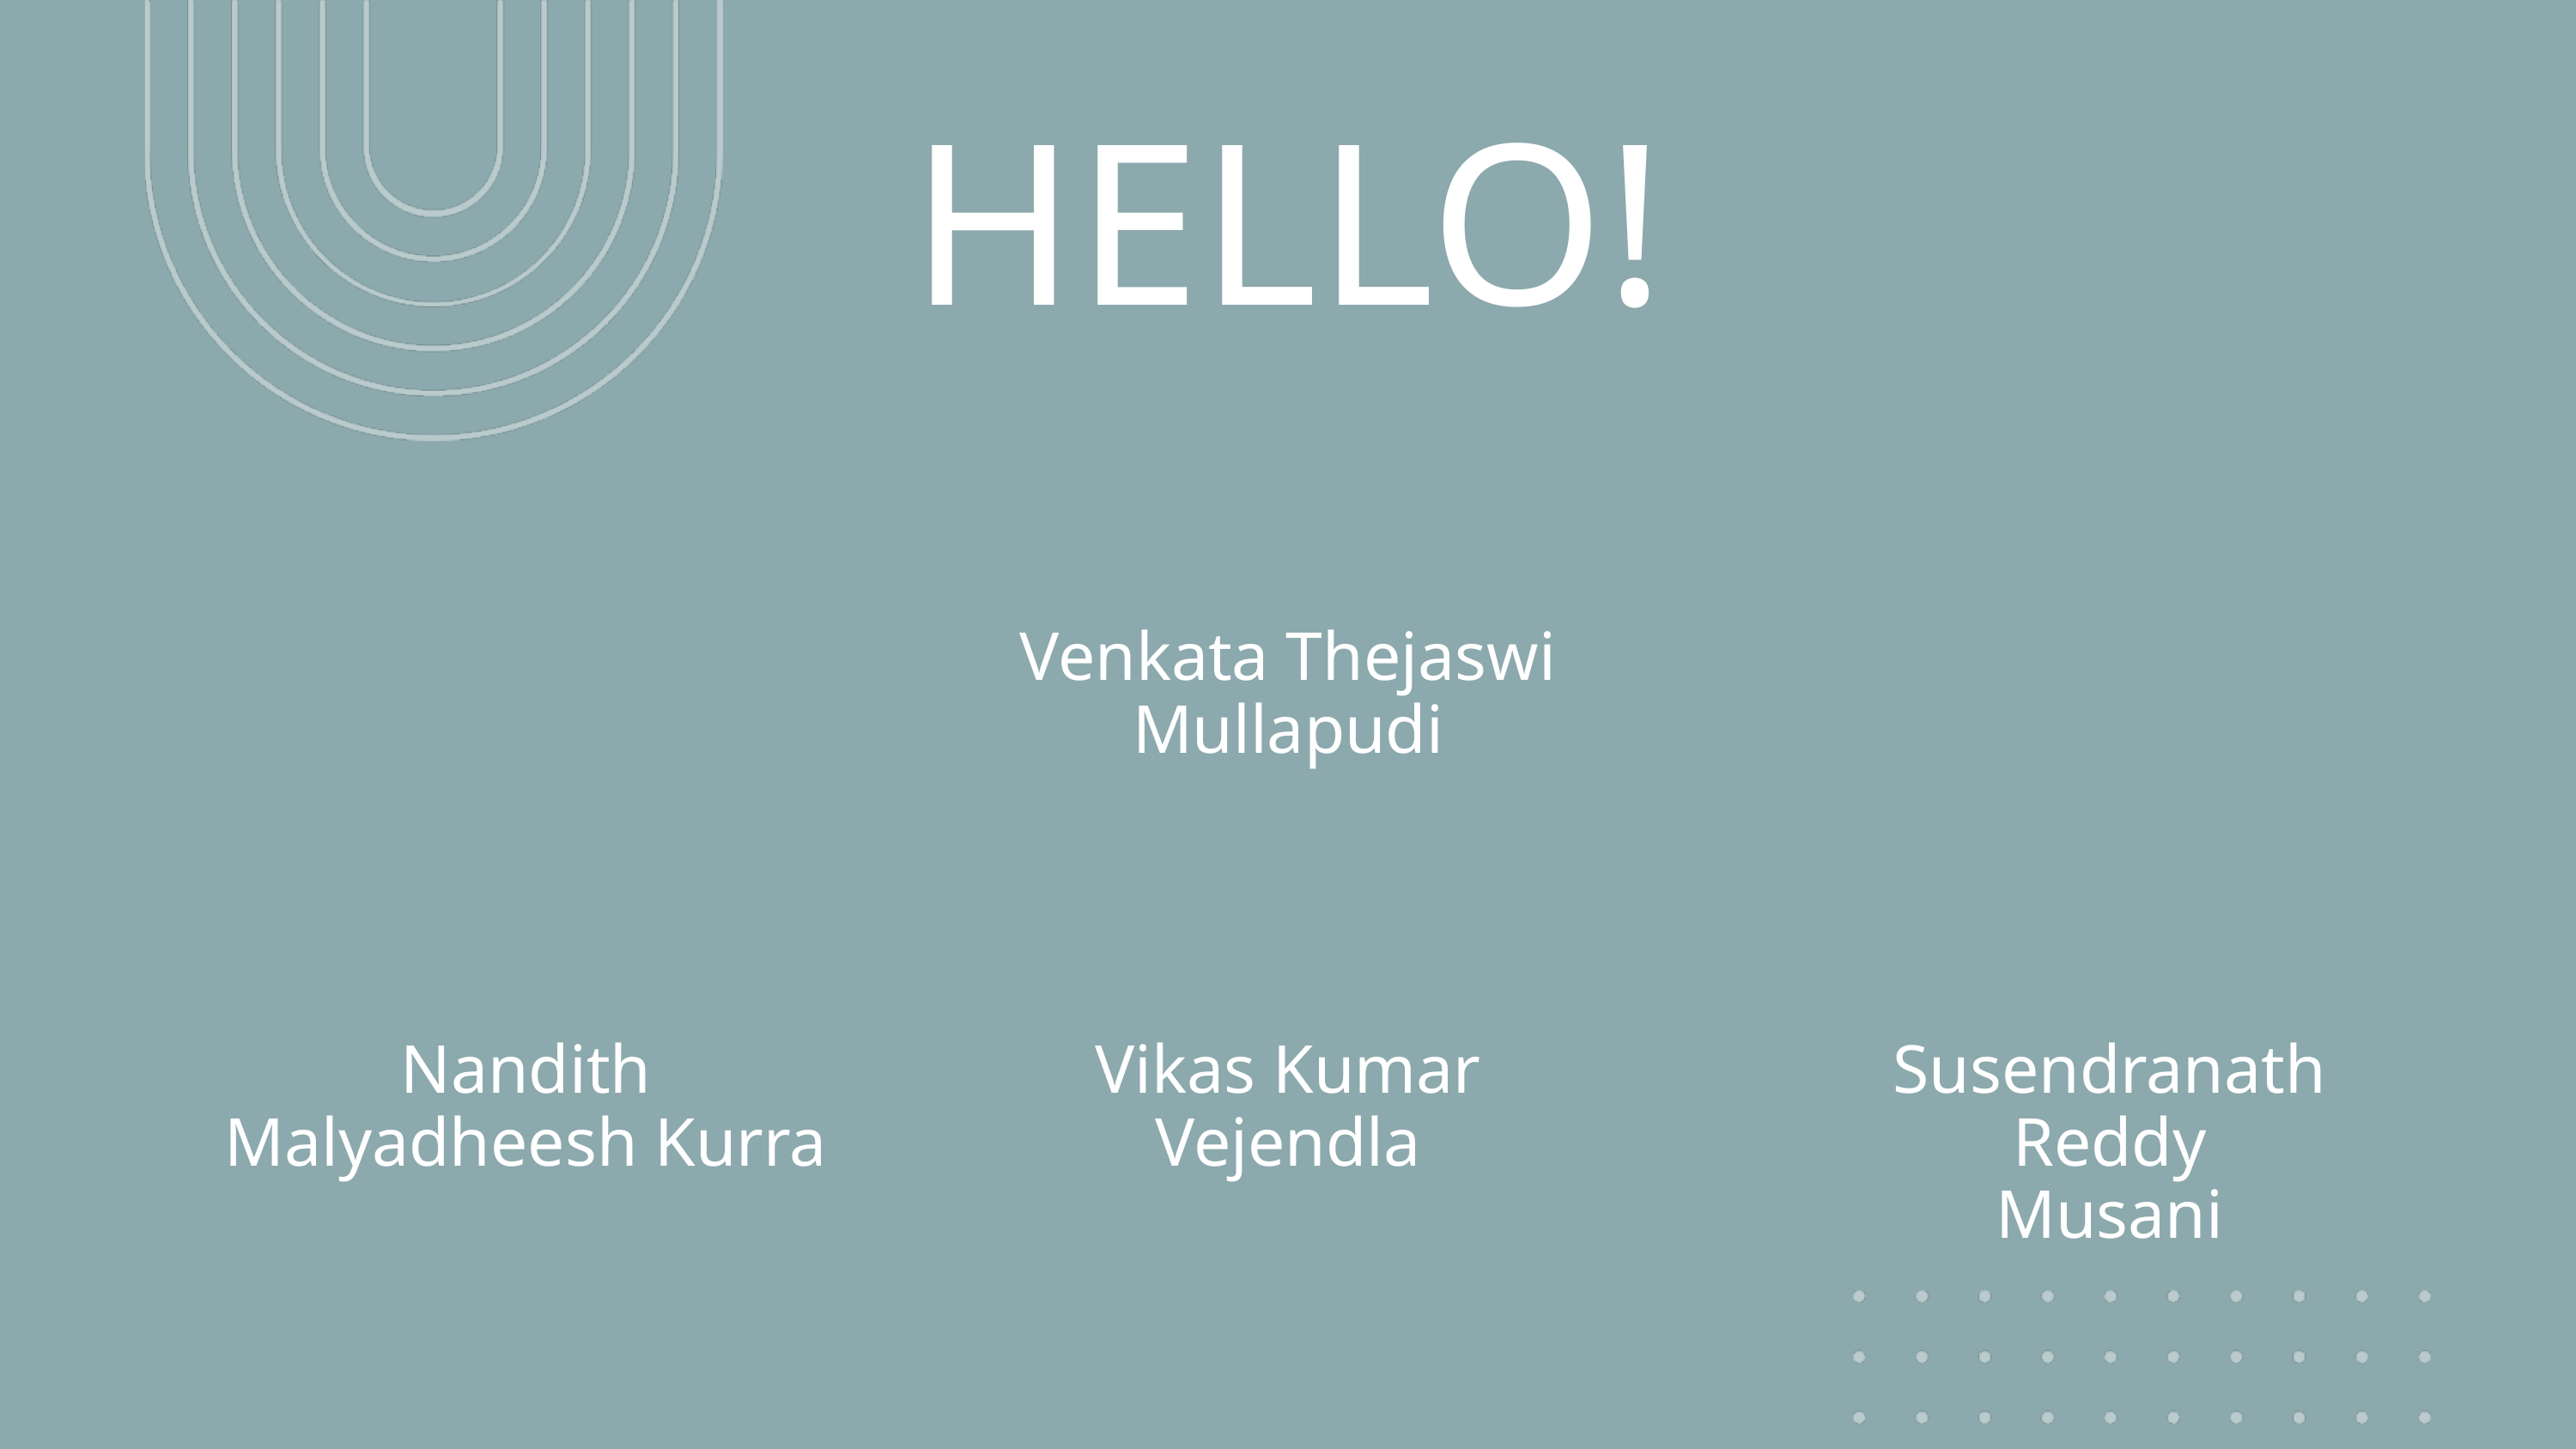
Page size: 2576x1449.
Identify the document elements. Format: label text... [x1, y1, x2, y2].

text_box Vikas Kumar Vejendla [1067, 1034, 1509, 1179]
text_box [144, 0, 723, 441]
text_box Nandith Malyadheesh Kurra [185, 1034, 866, 1179]
text_box Susendranath Reddy Musani [1788, 1034, 2432, 1252]
text_box HELLO! [494, 104, 2082, 350]
text_box Venkata Thejaswi Mullapudi [866, 621, 1710, 767]
text_box [1853, 1290, 2432, 1449]
